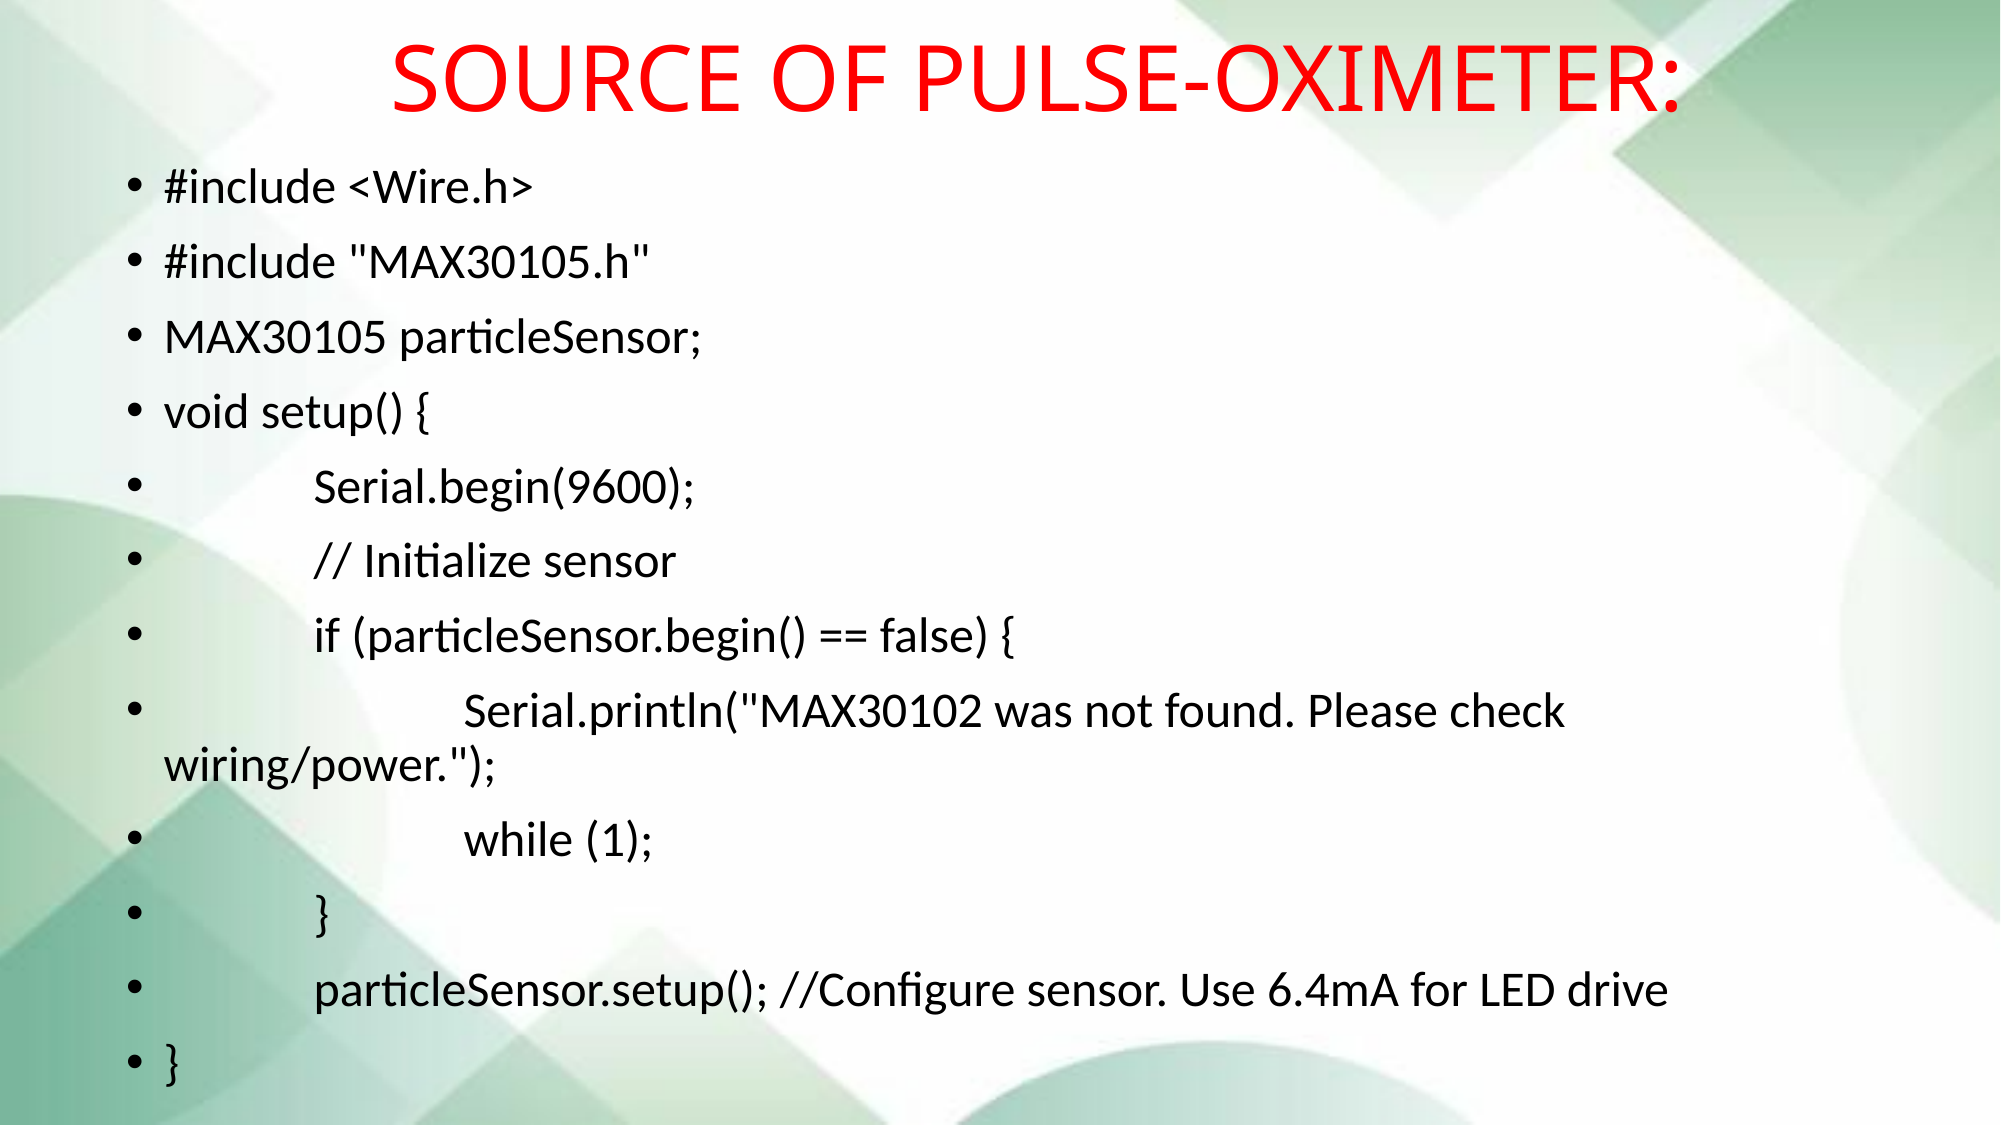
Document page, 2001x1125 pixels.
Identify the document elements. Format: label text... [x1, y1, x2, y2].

list #include <Wire.h> #include "MAX30105.h" MAX30105 particleSensor; void setup() { Serial.begin(9600); // Initialize sensor if (particleSensor.begin() == false) { Serial.println("MAX30102 was not found. Please check wiring/power."); while (1); } particleSensor.setup(); //Configure sensor. Use 6.4mA for LED drive } [110, 153, 1863, 1089]
picture [0, 0, 2001, 1125]
title SOURCE OF PULSE-OXIMETER: [137, 10, 1791, 153]
